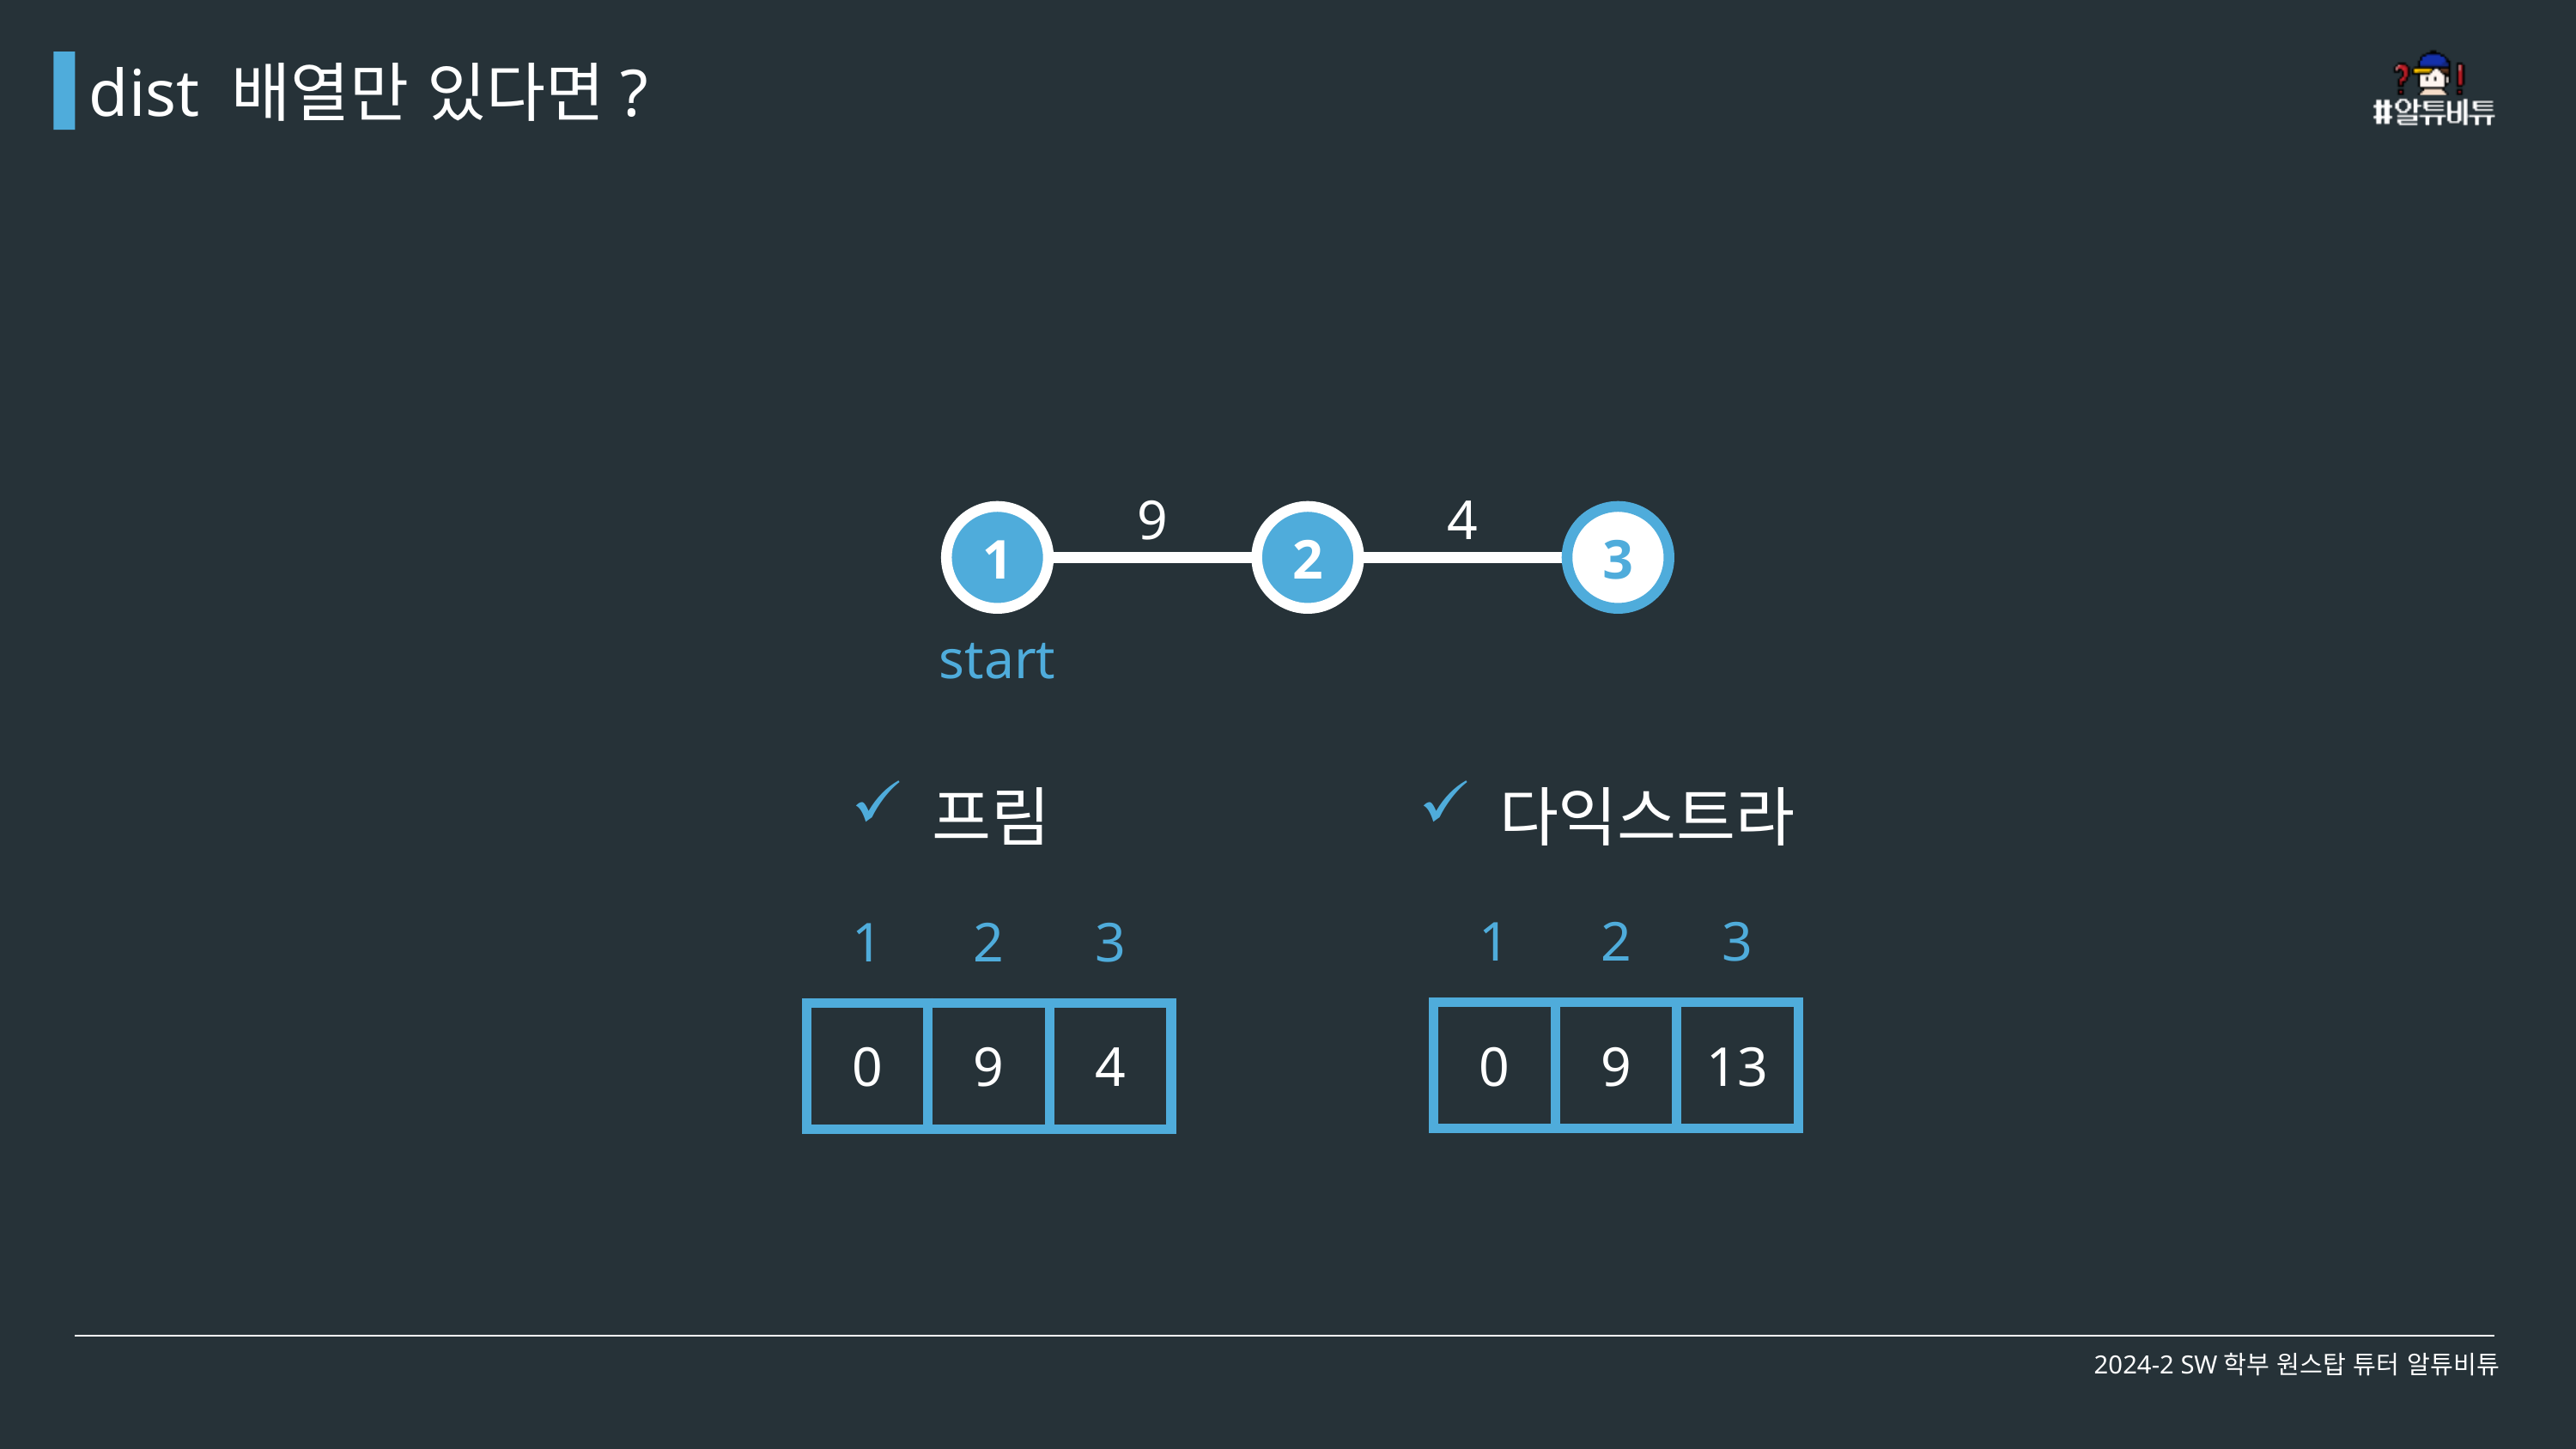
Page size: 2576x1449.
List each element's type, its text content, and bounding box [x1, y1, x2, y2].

table_header 4 [1054, 1008, 1166, 1125]
footer 2024-2 SW학부 원스탑 튜터 알튜비튜 [2039, 1327, 2555, 1401]
text_box 3 [1564, 504, 1671, 610]
text_box 4 [1434, 479, 1492, 556]
table_header 2 [1555, 877, 1677, 1003]
table_header 3 [1677, 877, 1799, 1003]
text_box 2 [1255, 504, 1361, 610]
text_box start [875, 619, 1120, 696]
text_box 1 [945, 504, 1051, 610]
table_header 0 [1438, 1007, 1551, 1124]
table_header 3 [1049, 878, 1171, 1004]
table_header 9 [933, 1008, 1045, 1125]
text_box 9 [1124, 479, 1181, 556]
picture [2366, 45, 2500, 179]
table_header 1 [1434, 877, 1555, 1003]
table_header 0 [811, 1008, 923, 1125]
text_box 다익스트라 [1406, 769, 1868, 860]
table_header 1 [806, 878, 928, 1004]
table_header 13 [1681, 1007, 1794, 1124]
table_header 2 [928, 878, 1049, 1004]
text_box 프림 [838, 769, 1301, 860]
text_box dist 배열만 있다면? [76, 45, 1301, 136]
table_header 9 [1560, 1007, 1672, 1124]
